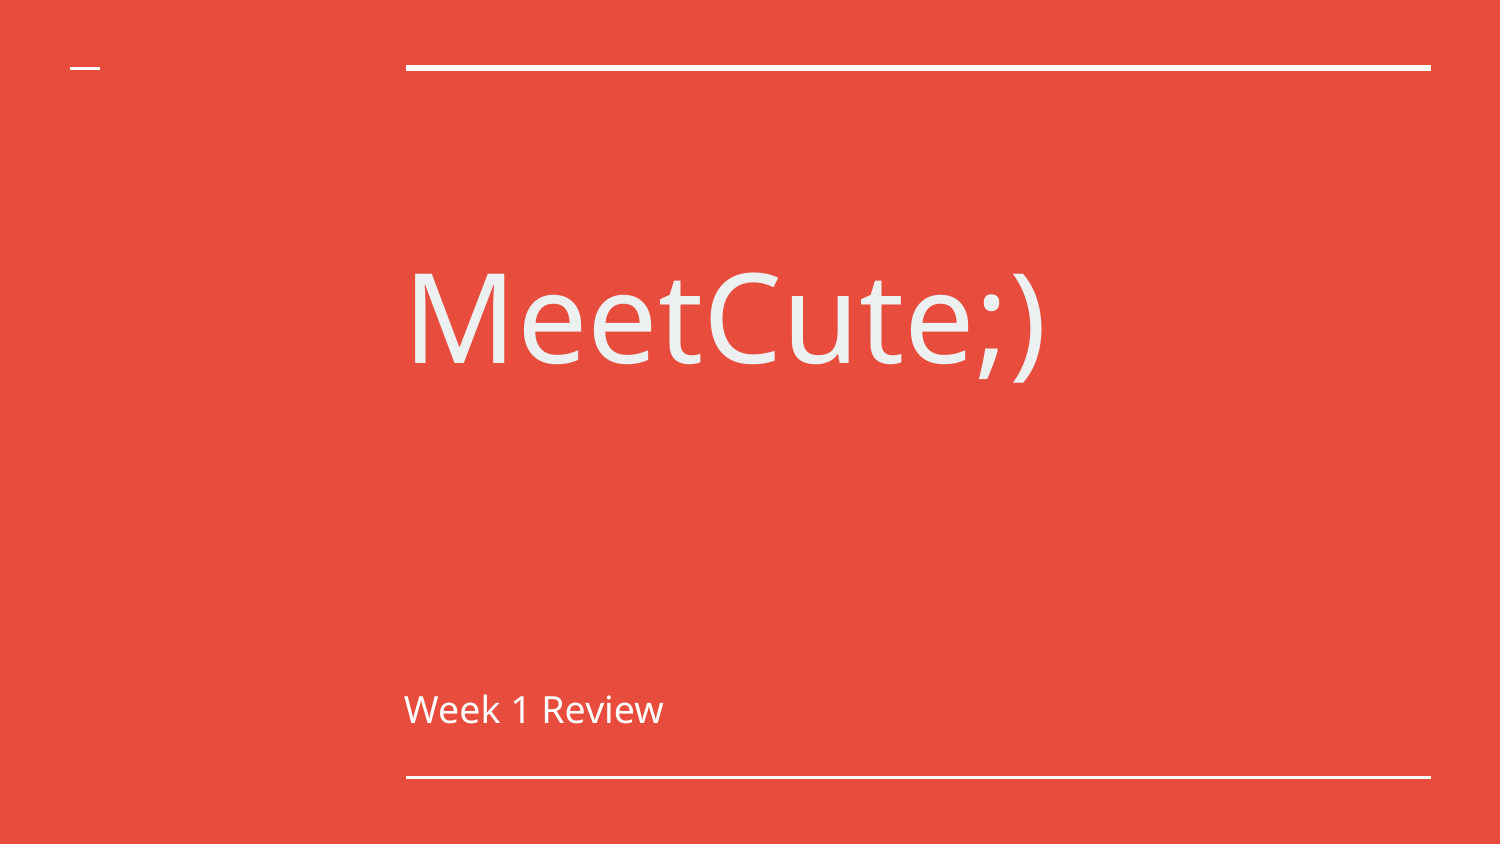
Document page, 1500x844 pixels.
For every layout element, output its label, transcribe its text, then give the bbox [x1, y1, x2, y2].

subtitle Week 1 Review [389, 542, 1428, 746]
title MeetCute;) [389, 103, 1428, 357]
